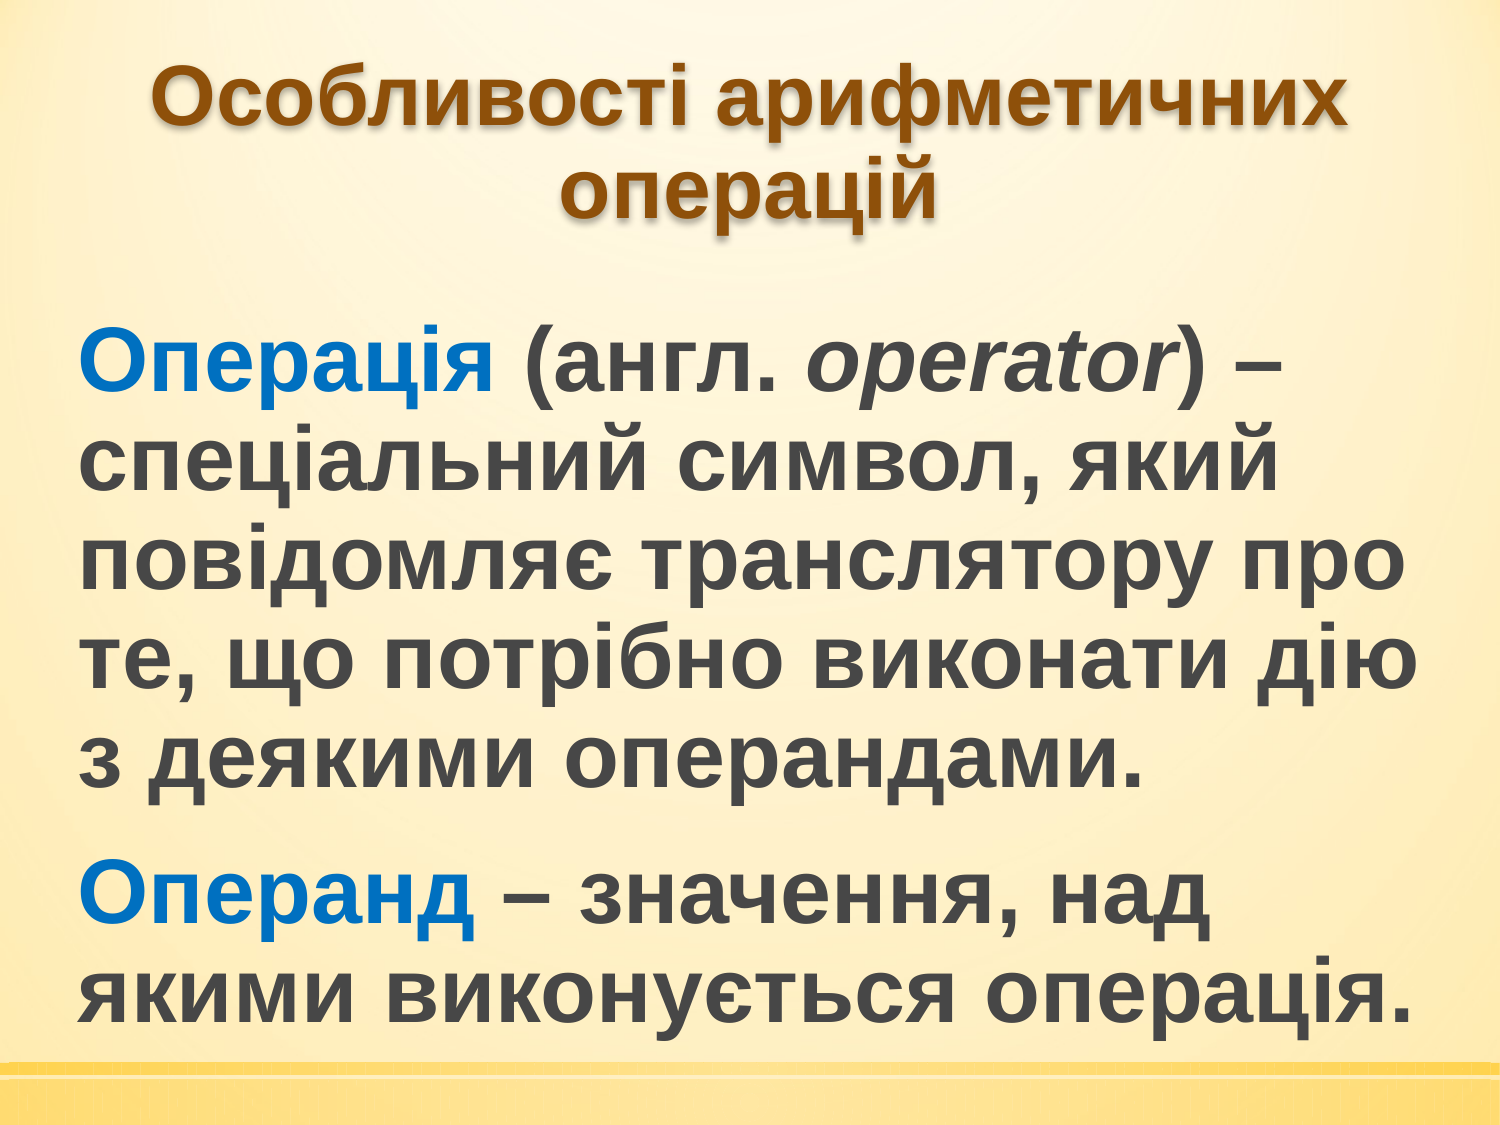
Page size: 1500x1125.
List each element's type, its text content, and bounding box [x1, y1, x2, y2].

picture [0, 0, 1500, 1062]
list Операція (англ. operator) – спеціальний символ, який повідомляє транслятору про те, що потрібно виконати дію з деякими операндами. Операнд – значення, над якими виконується операція. [55, 304, 1500, 527]
picture [0, 1075, 1500, 1079]
title Особливості арифметичних операцій [2, 42, 1498, 246]
